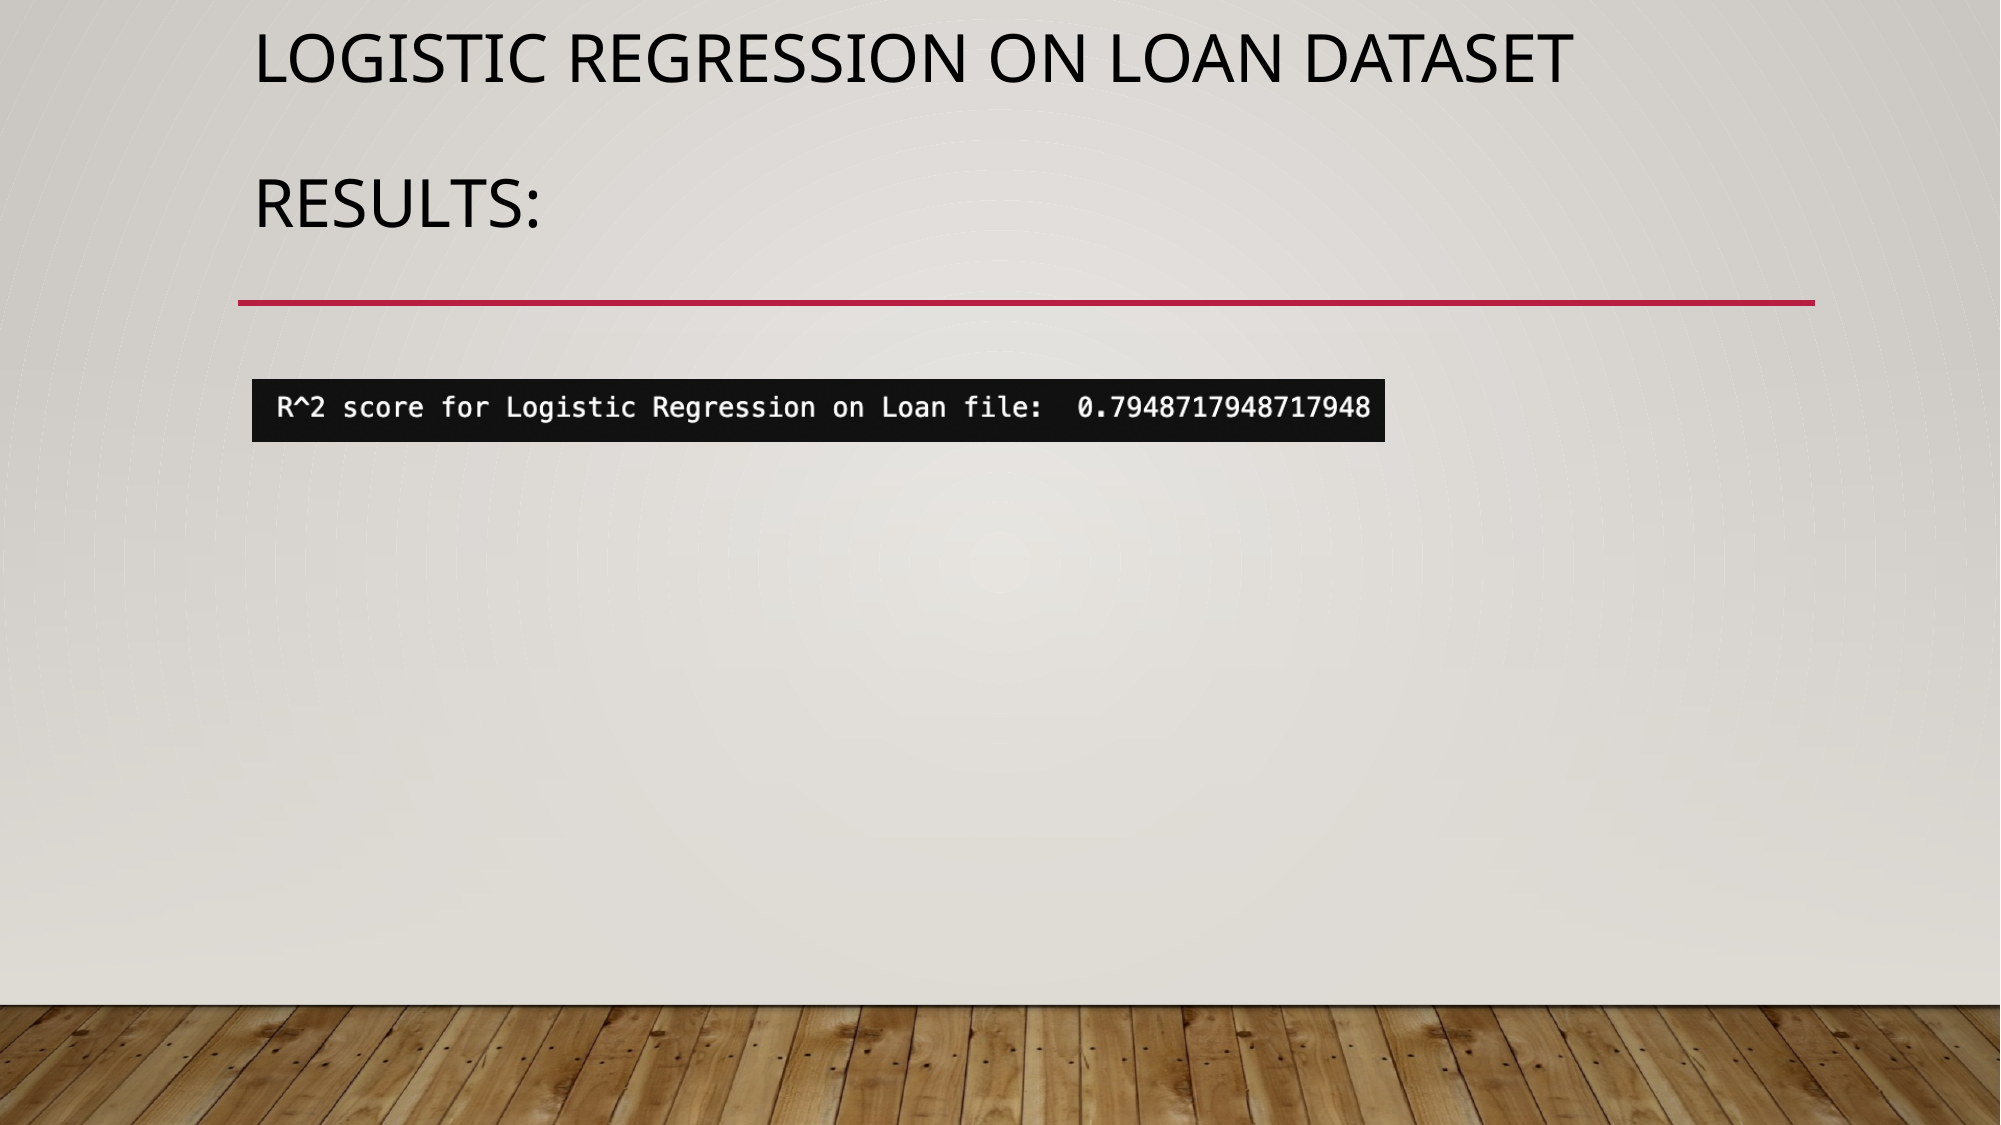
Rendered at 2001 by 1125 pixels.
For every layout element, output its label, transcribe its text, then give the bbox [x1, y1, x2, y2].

picture [0, 1005, 2000, 1125]
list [252, 378, 1385, 442]
title Logistic Regression on Loan Dataset Results: [238, 17, 1814, 305]
